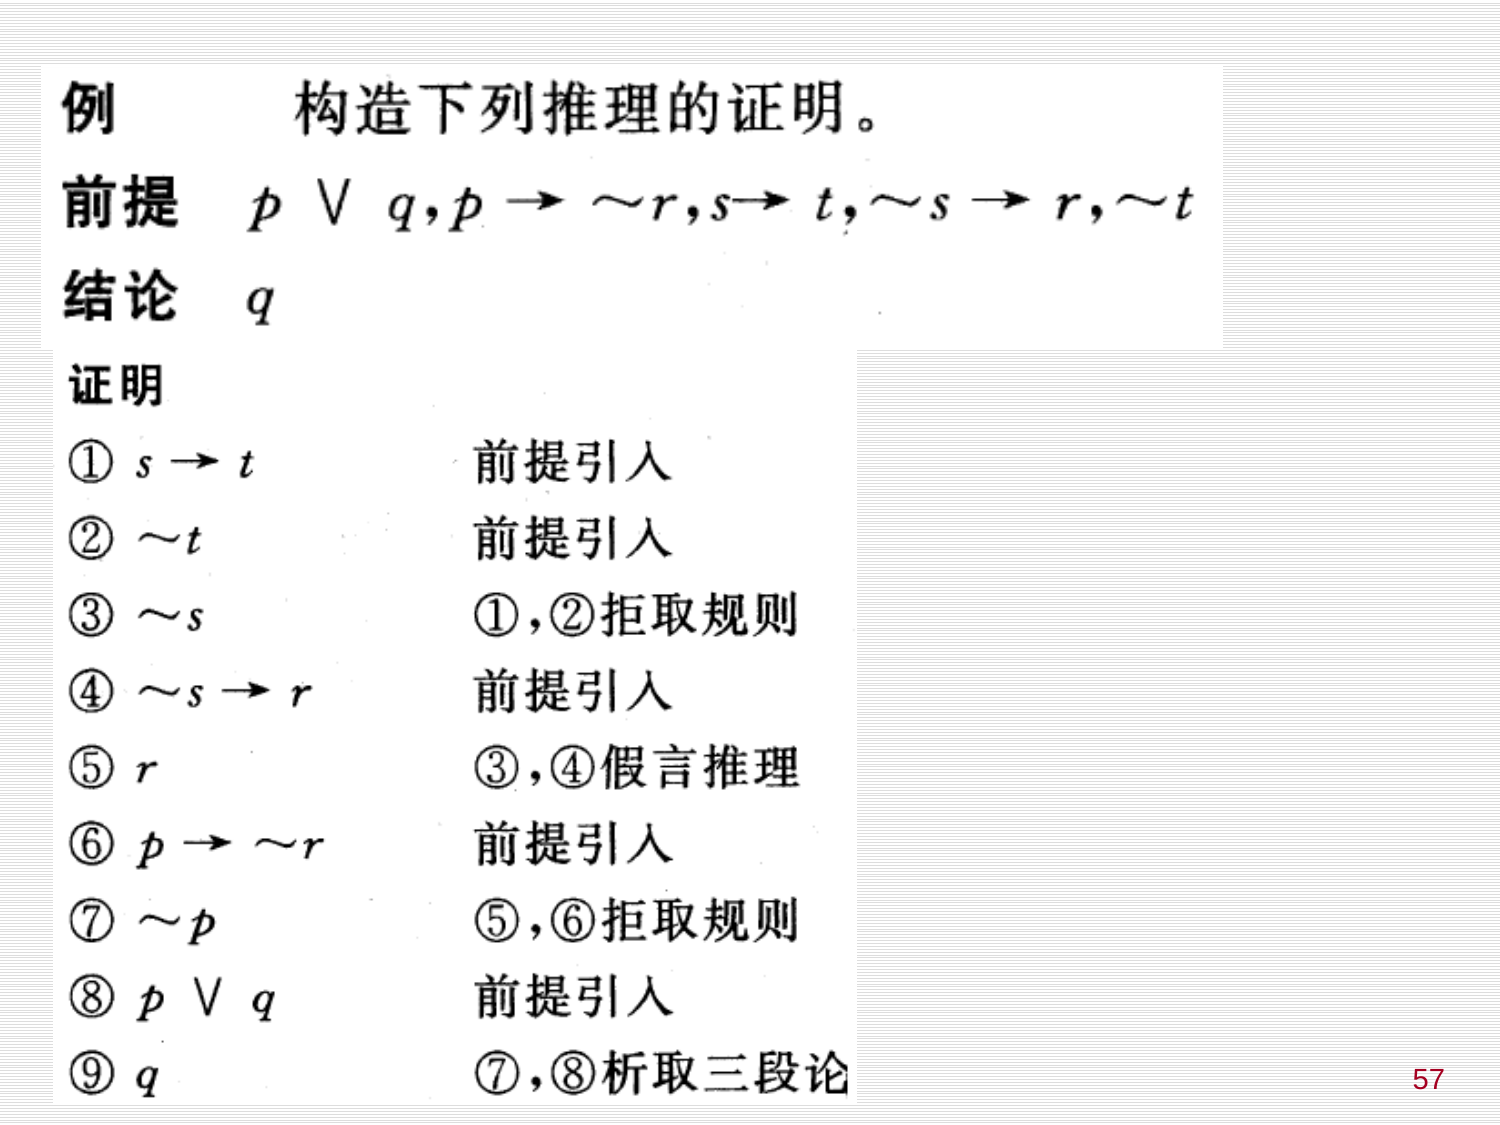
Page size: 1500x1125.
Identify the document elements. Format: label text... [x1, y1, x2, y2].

picture [40, 66, 1223, 1103]
slide_number 57 [1110, 1052, 1461, 1125]
